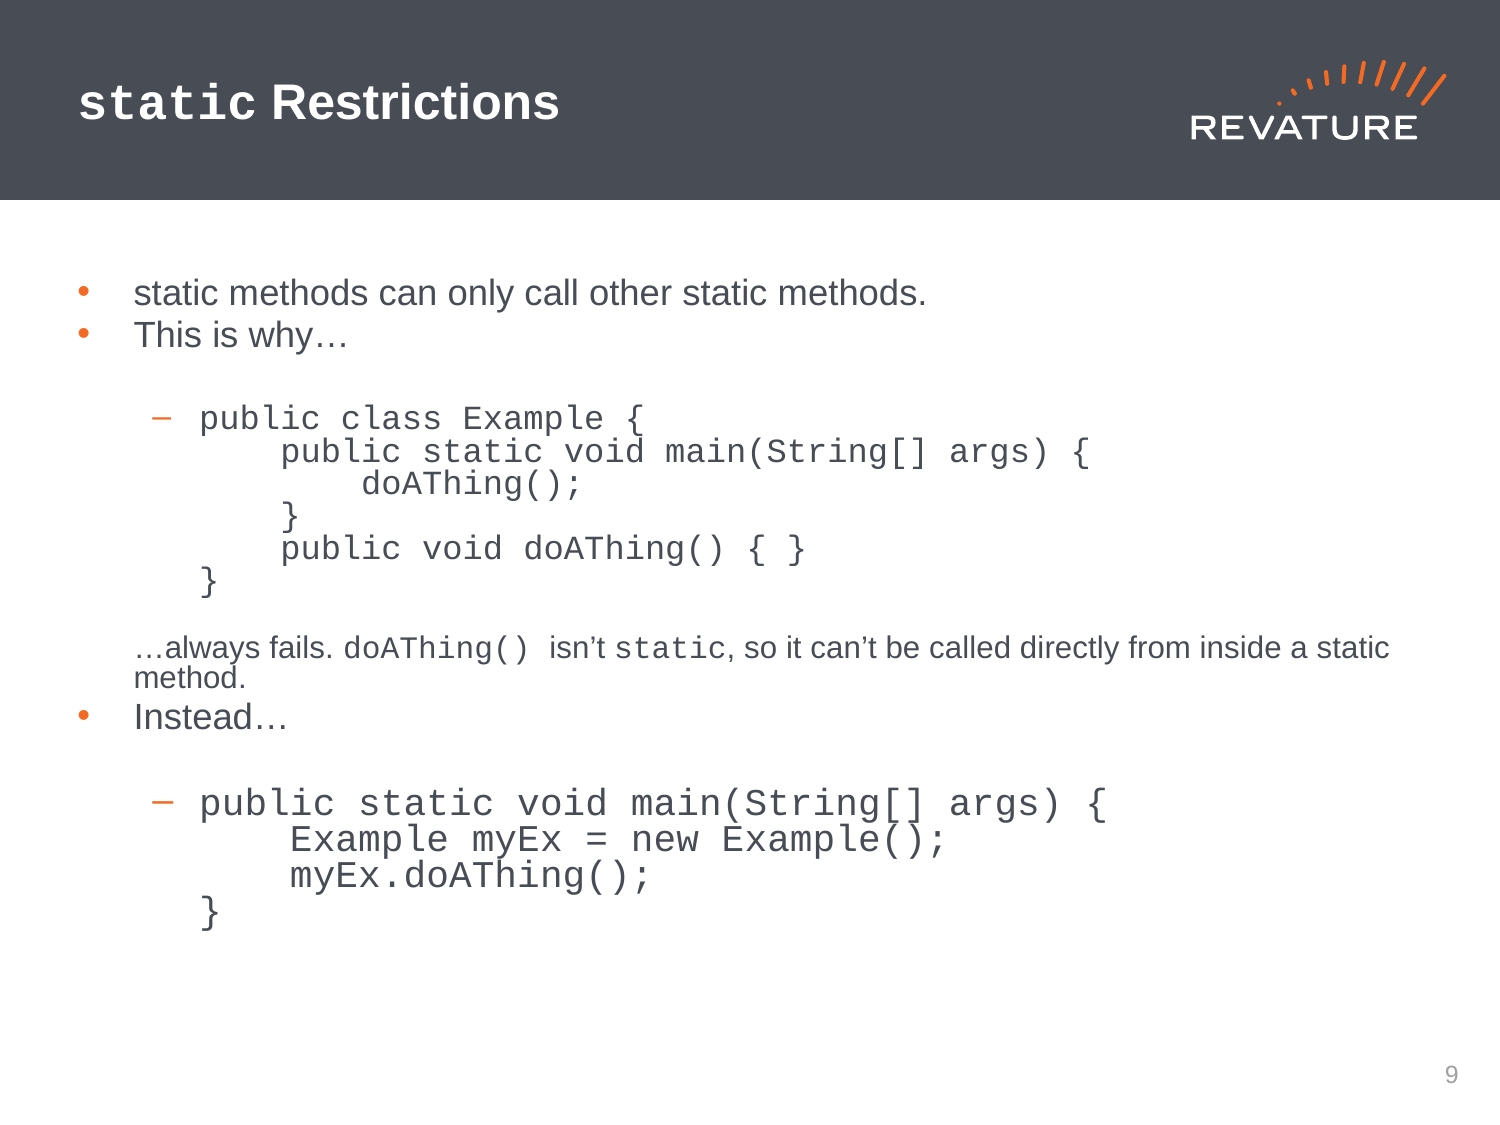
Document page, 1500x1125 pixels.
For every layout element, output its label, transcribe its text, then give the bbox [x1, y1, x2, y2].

slide_number 8 [1332, 1043, 1474, 1104]
title static Restrictions [62, 0, 1084, 200]
list static methods can only call other static methods. This is why… public class Example { public static void main(String[] args) { doAThing(); } public void doAThing() { } } …always fails. doAThing() isn’t static, so it can’t be called directly from inside a static method. Instead… public static void main(String[] args) { Example myEx = new Example(); myEx.doAThing(); } [62, 270, 1440, 1044]
